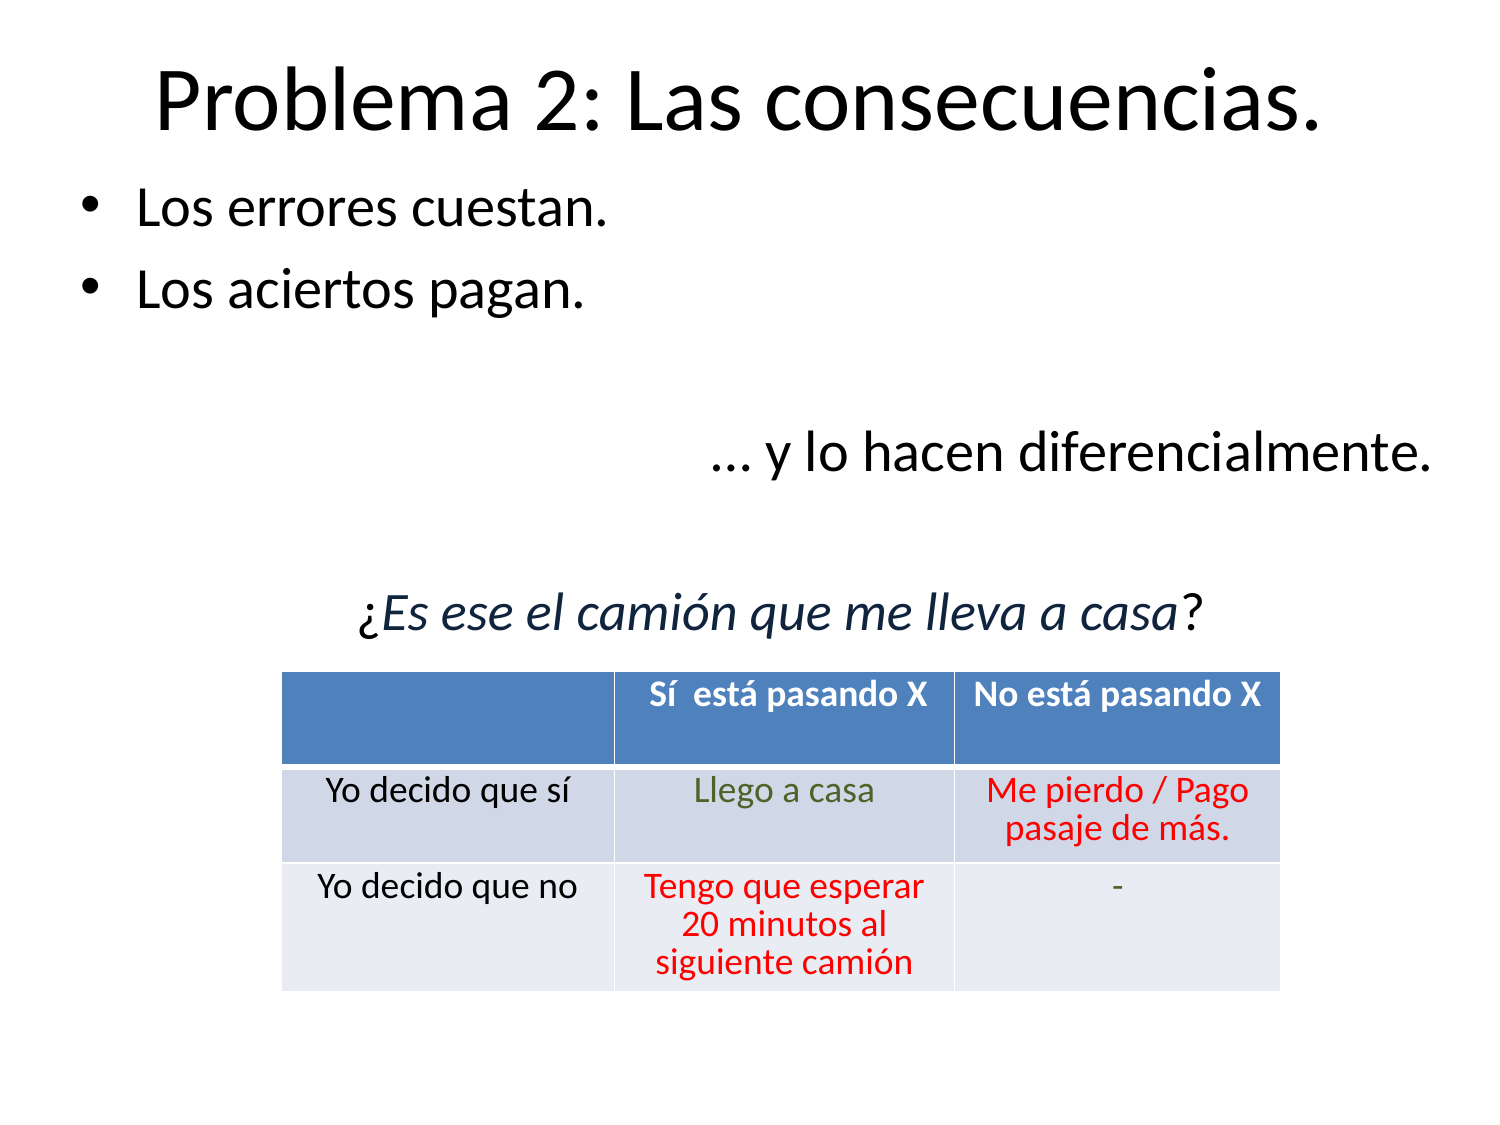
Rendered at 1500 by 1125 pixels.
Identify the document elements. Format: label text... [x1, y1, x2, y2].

table_cell Me pierdo / Pago pasaje de más. [955, 770, 1280, 862]
table_cell Yo decido que no [282, 864, 614, 991]
title Problema 2: Las consecuencias. [65, 0, 1416, 160]
list Los errores cuestan. Los aciertos pagan. … y lo hacen diferencialmente. [64, 160, 1449, 904]
table_cell Llego a casa [615, 770, 954, 862]
table_header Sí está pasando X [615, 672, 954, 764]
table_cell Tengo que esperar 20 minutos al siguiente camión [615, 864, 954, 991]
table_header [282, 672, 614, 764]
table_header No está pasando X [955, 672, 1280, 764]
text_box ¿Es ese el camión que me lleva a casa? [143, 569, 1419, 650]
table_cell Yo decido que sí [282, 770, 614, 862]
table_cell - [955, 864, 1280, 991]
